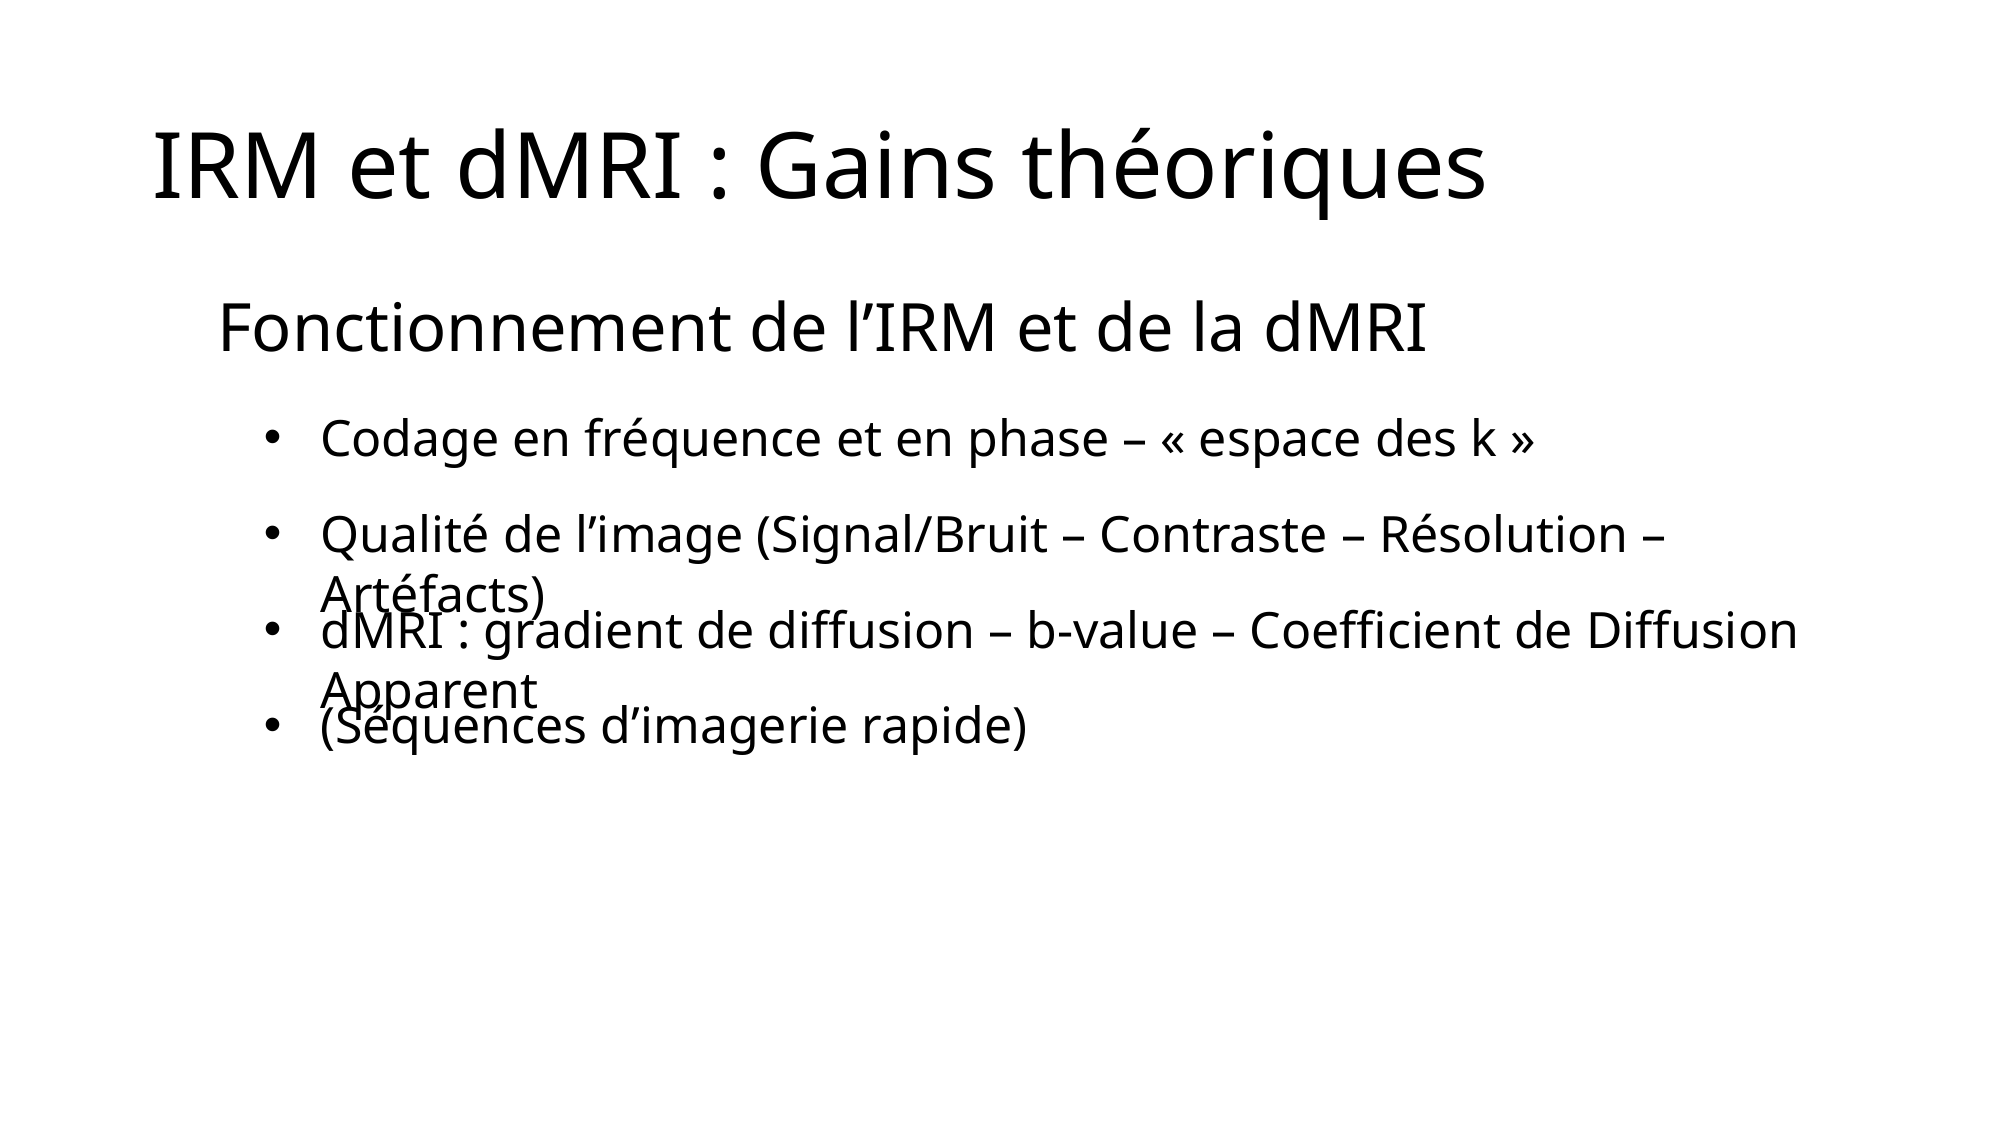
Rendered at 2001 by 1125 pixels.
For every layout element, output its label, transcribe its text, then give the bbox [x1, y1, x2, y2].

text_box Qualité de l’image (Signal/Bruit – Contraste – Résolution – Artéfacts) [249, 494, 1888, 590]
text_box dMRI : gradient de diffusion – b-value – Coefficient de Diffusion Apparent [249, 590, 1982, 726]
title IRM et dMRI : Gains théoriques [137, 59, 1863, 278]
text_box Codage en fréquence et en phase – « espace des k » [249, 398, 1845, 474]
text_box (Séquences d’imagerie rapide) [249, 686, 1845, 762]
text_box Fonctionnement de l’IRM et de la dMRI [202, 277, 1798, 372]
